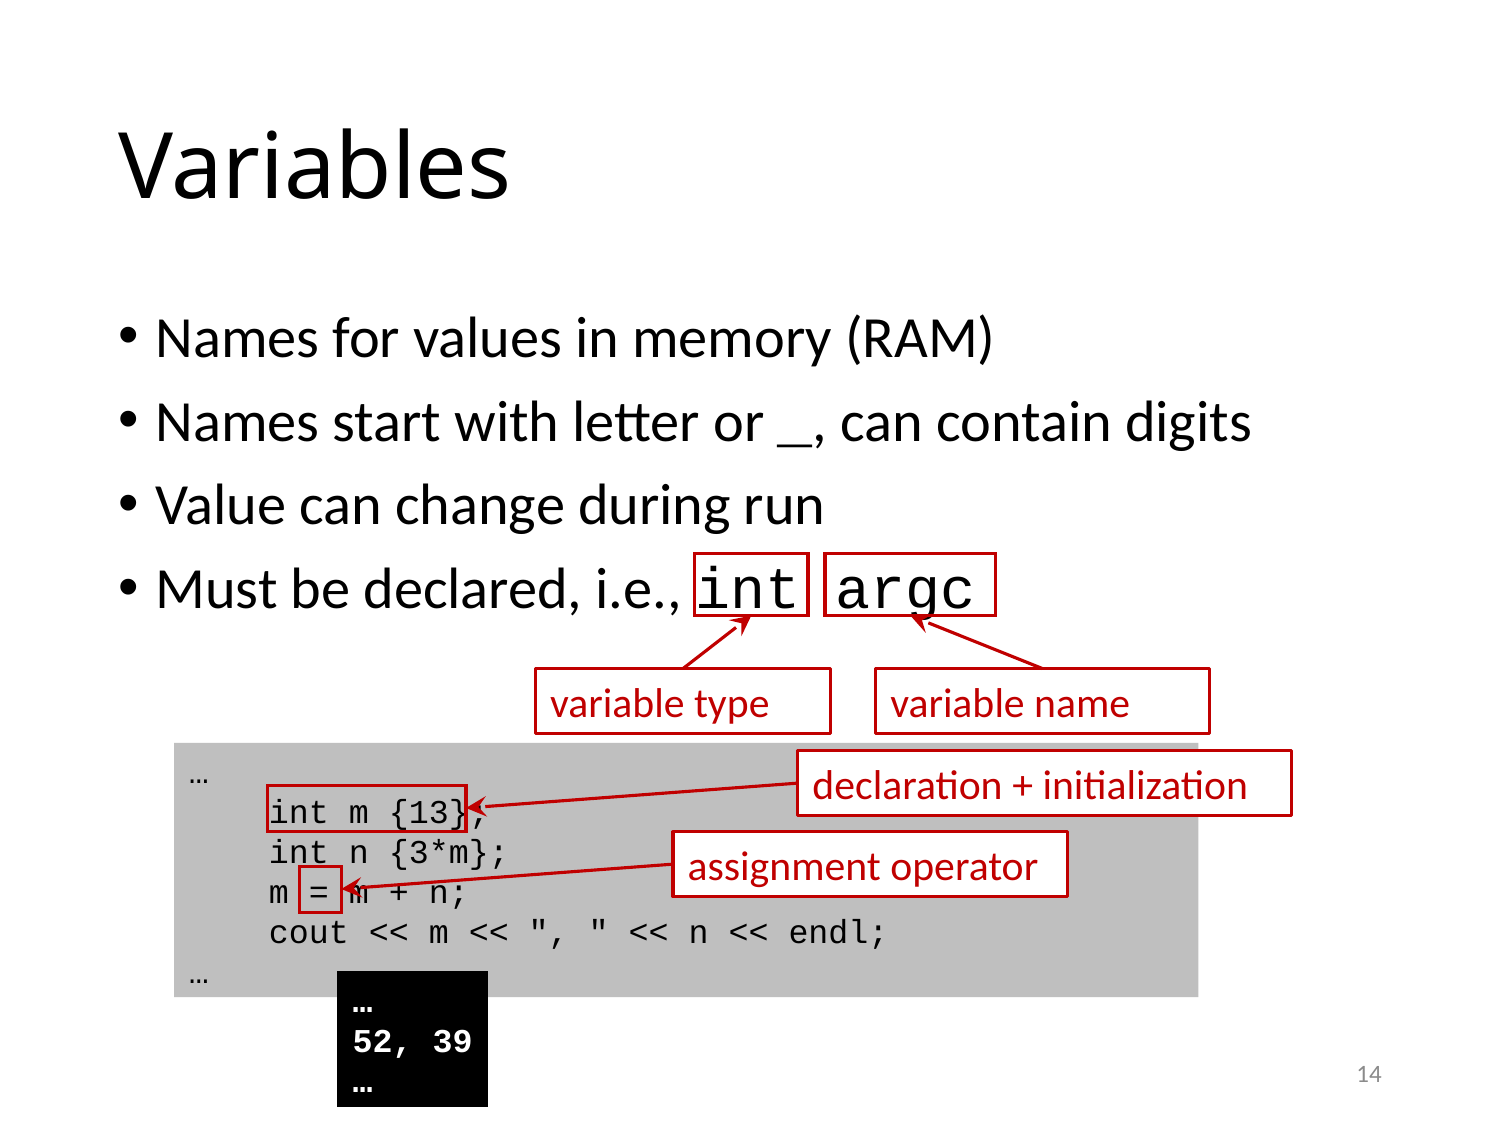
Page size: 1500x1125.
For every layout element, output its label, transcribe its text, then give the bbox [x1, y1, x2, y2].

title Variables [103, 59, 1397, 278]
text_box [299, 832, 1068, 913]
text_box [535, 553, 824, 735]
list Names for values in memory (RAM) Names start with letter or _, can contain digits Value can change during run Must be declared, i.e., int argc [103, 299, 1397, 1014]
slide_number 14 [1059, 1042, 1397, 1103]
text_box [267, 750, 1292, 832]
text_box … int m {13}; int n {3*m}; m = m + n; cout << m << ", " << n << endl; … [174, 742, 1199, 998]
text_box … 52, 39 … [337, 971, 488, 1107]
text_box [824, 553, 1210, 735]
